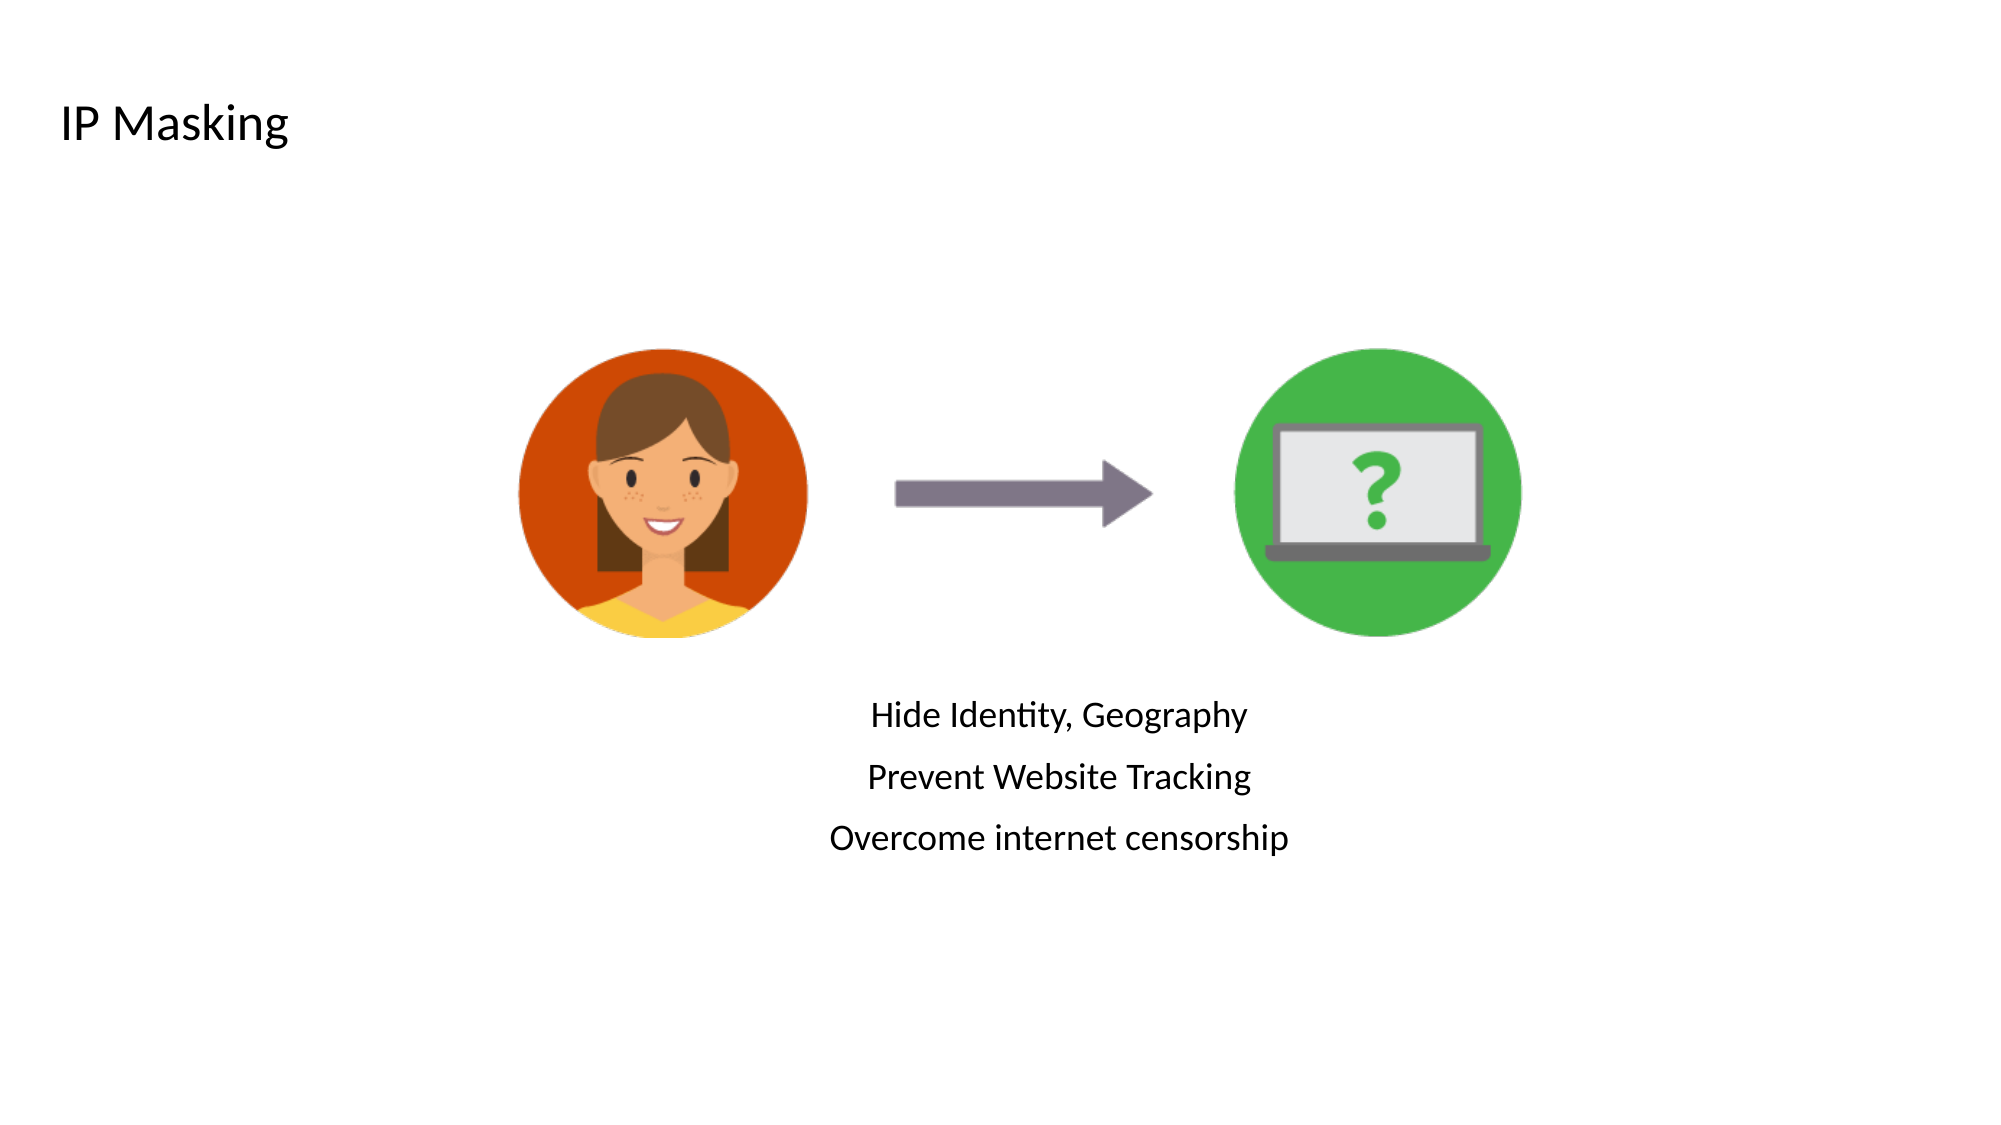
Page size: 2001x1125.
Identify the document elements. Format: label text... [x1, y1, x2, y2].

text_box IP Masking [45, 80, 304, 159]
picture [449, 347, 1592, 638]
subtitle Hide Identity, Geography Prevent Website Tracking Overcome internet censorship [710, 688, 1409, 967]
